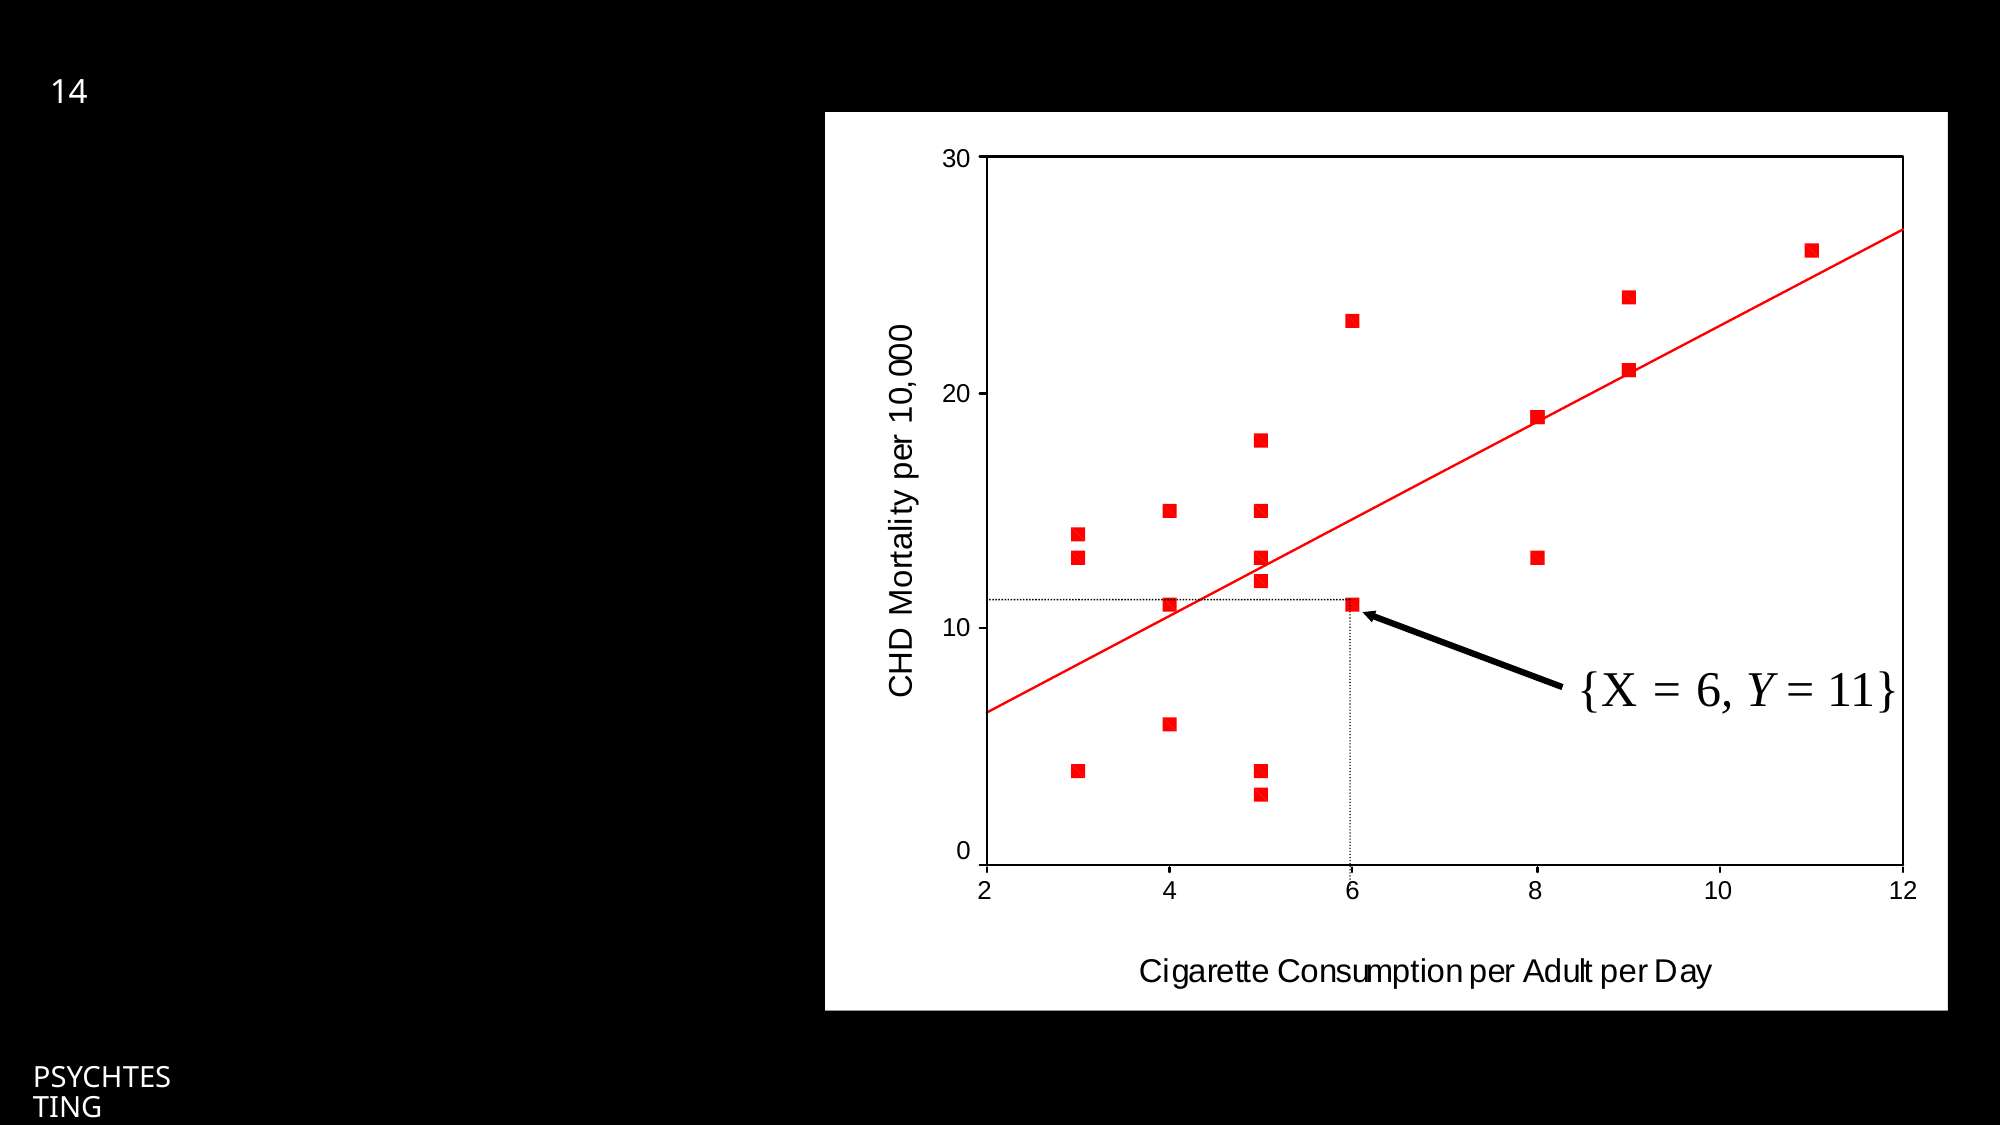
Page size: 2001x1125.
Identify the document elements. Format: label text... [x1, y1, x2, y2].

footer PsychTesting [18, 1056, 200, 1101]
picture [824, 111, 1951, 1014]
slide_number 14 [24, 62, 113, 124]
